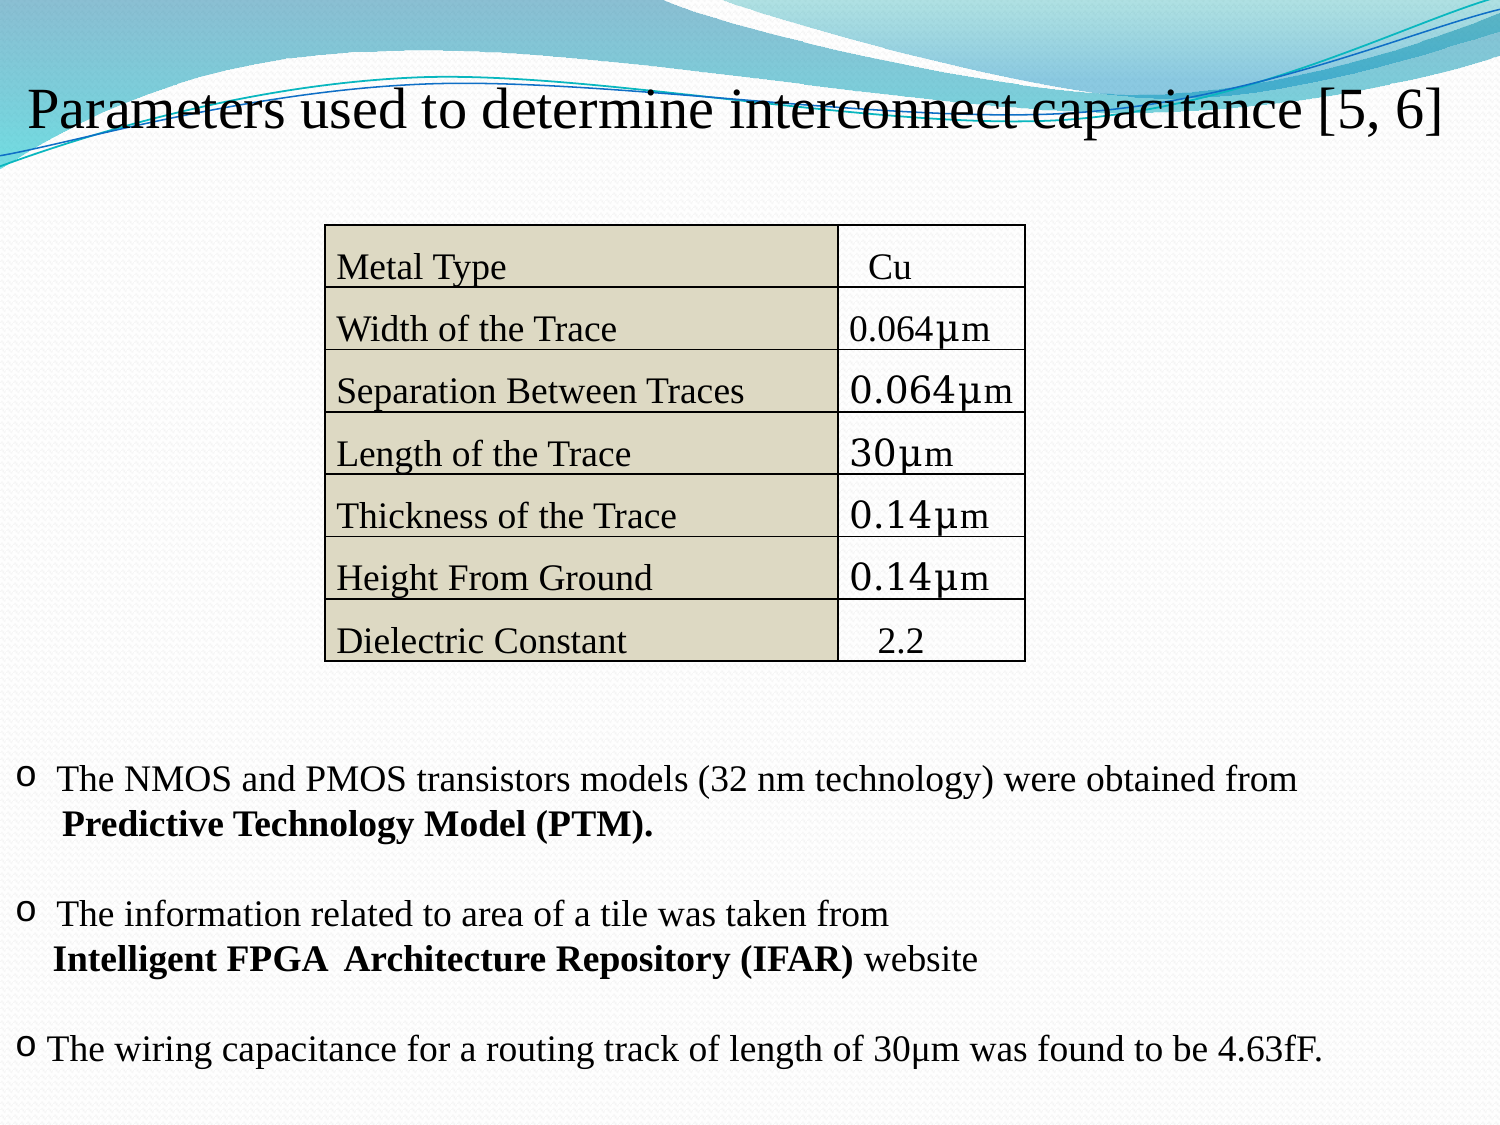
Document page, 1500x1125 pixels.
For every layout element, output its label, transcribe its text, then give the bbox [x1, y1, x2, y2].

table_header Cu [839, 226, 1024, 286]
table_cell Dielectric Constant [326, 600, 837, 660]
text_box The NMOS and PMOS transistors models (32 nm technology) were obtained from Predictive Technology Model (PTM). The information related to area of a tile was taken from Intelligent FPGA Architecture Repository (IFAR) website The wiring capacitance for a routing track of length of 30μm was found to be 4.63fF. [0, 746, 1500, 1121]
table_cell 0.14μm [839, 475, 1024, 536]
table_cell 0.064μm [839, 288, 1024, 349]
text_box Parameters used to determine interconnect capacitance [5, 6] [0, 62, 1477, 148]
table_cell 0.14μm [839, 537, 1024, 598]
table_cell Height From Ground [326, 537, 837, 598]
table_cell Length of the Trace [326, 413, 837, 473]
table_header Metal Type [326, 226, 837, 286]
table_cell 30μm [839, 413, 1024, 473]
table_cell Width of the Trace [326, 288, 837, 349]
table_cell Thickness of the Trace [326, 475, 837, 536]
table_cell 2.2 [839, 600, 1024, 660]
table_cell Separation Between Traces [326, 350, 837, 411]
table_cell 0.064μm [839, 350, 1024, 411]
